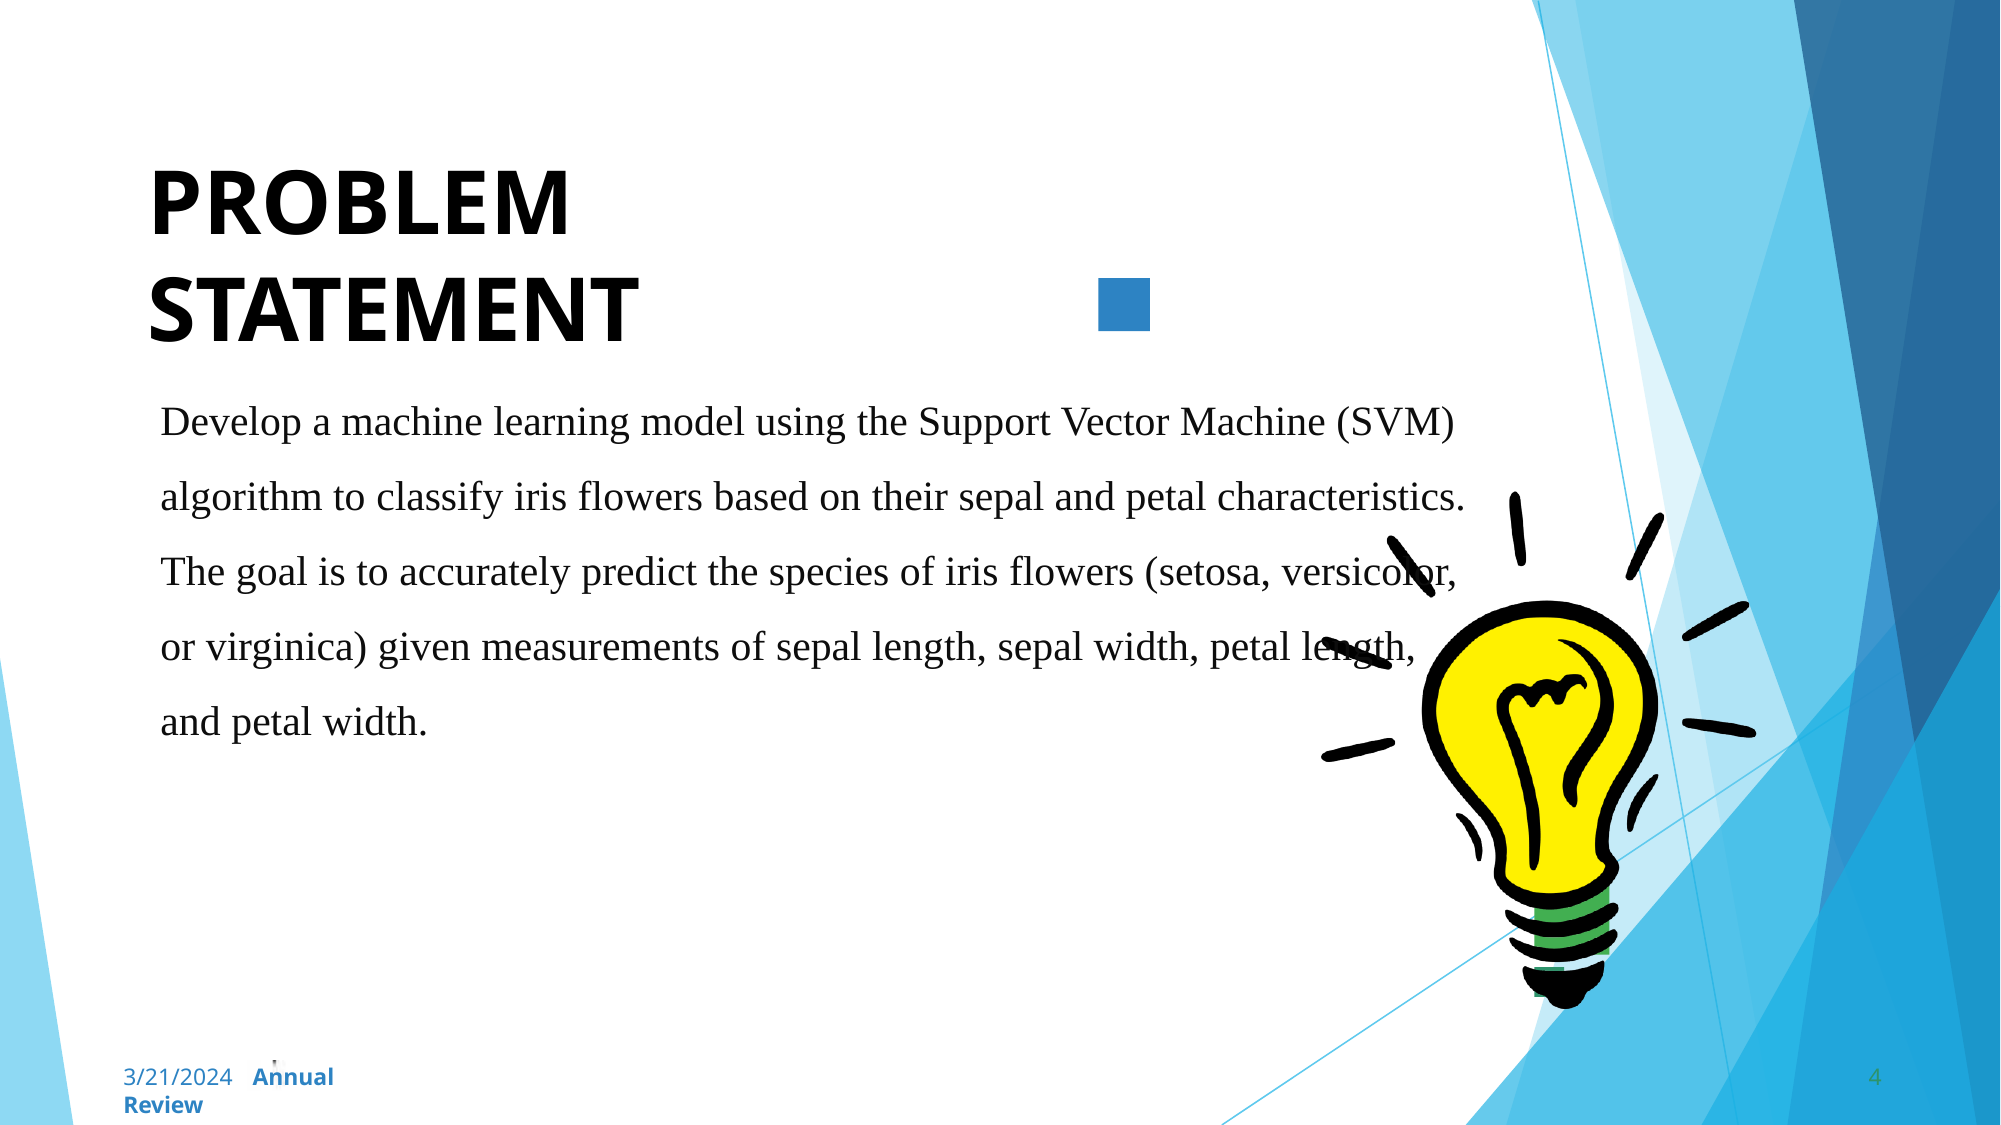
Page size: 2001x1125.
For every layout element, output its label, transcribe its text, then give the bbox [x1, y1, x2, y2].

slide_number 4 [1849, 1061, 1890, 1125]
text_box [1310, 480, 1765, 1016]
text_box [1098, 278, 1150, 332]
title PROBLEM STATEMENT [145, 143, 1071, 359]
text_box 3/21/2024 Annual Review [121, 1103, 417, 1118]
text_box Develop a machine learning model using the Support Vector Machine (SVM) algorithm to classify iris flowers based on their sepal and petal characteristics. The goal is to accurately predict the species of iris flowers (setosa, versicolor, or virginica) given measurements of sepal length, sepal width, petal length, and petal width. [145, 361, 1512, 751]
picture [110, 1060, 463, 1094]
